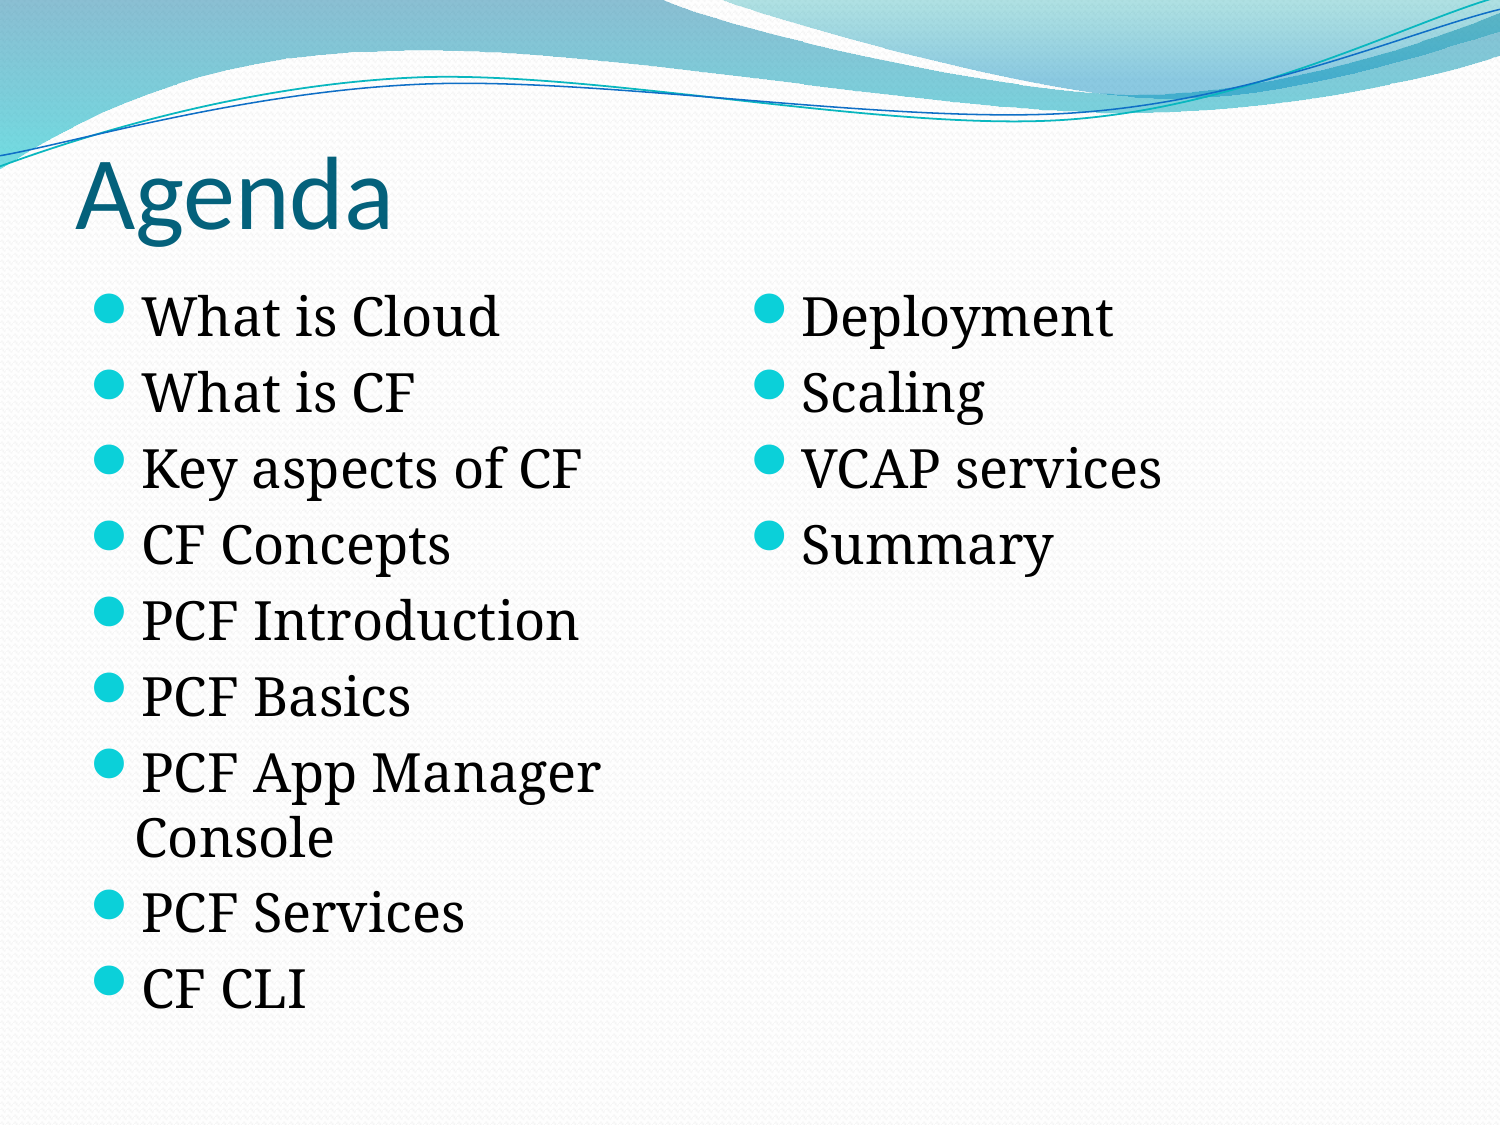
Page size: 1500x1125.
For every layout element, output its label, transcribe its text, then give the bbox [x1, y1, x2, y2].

title Agenda [75, 115, 1425, 250]
list What is Cloud What is CF Key aspects of CF CF Concepts PCF Introduction PCF Basics PCF App Manager Console PCF Services CF CLI Deployment Scaling VCAP services Summary [75, 275, 1425, 1038]
